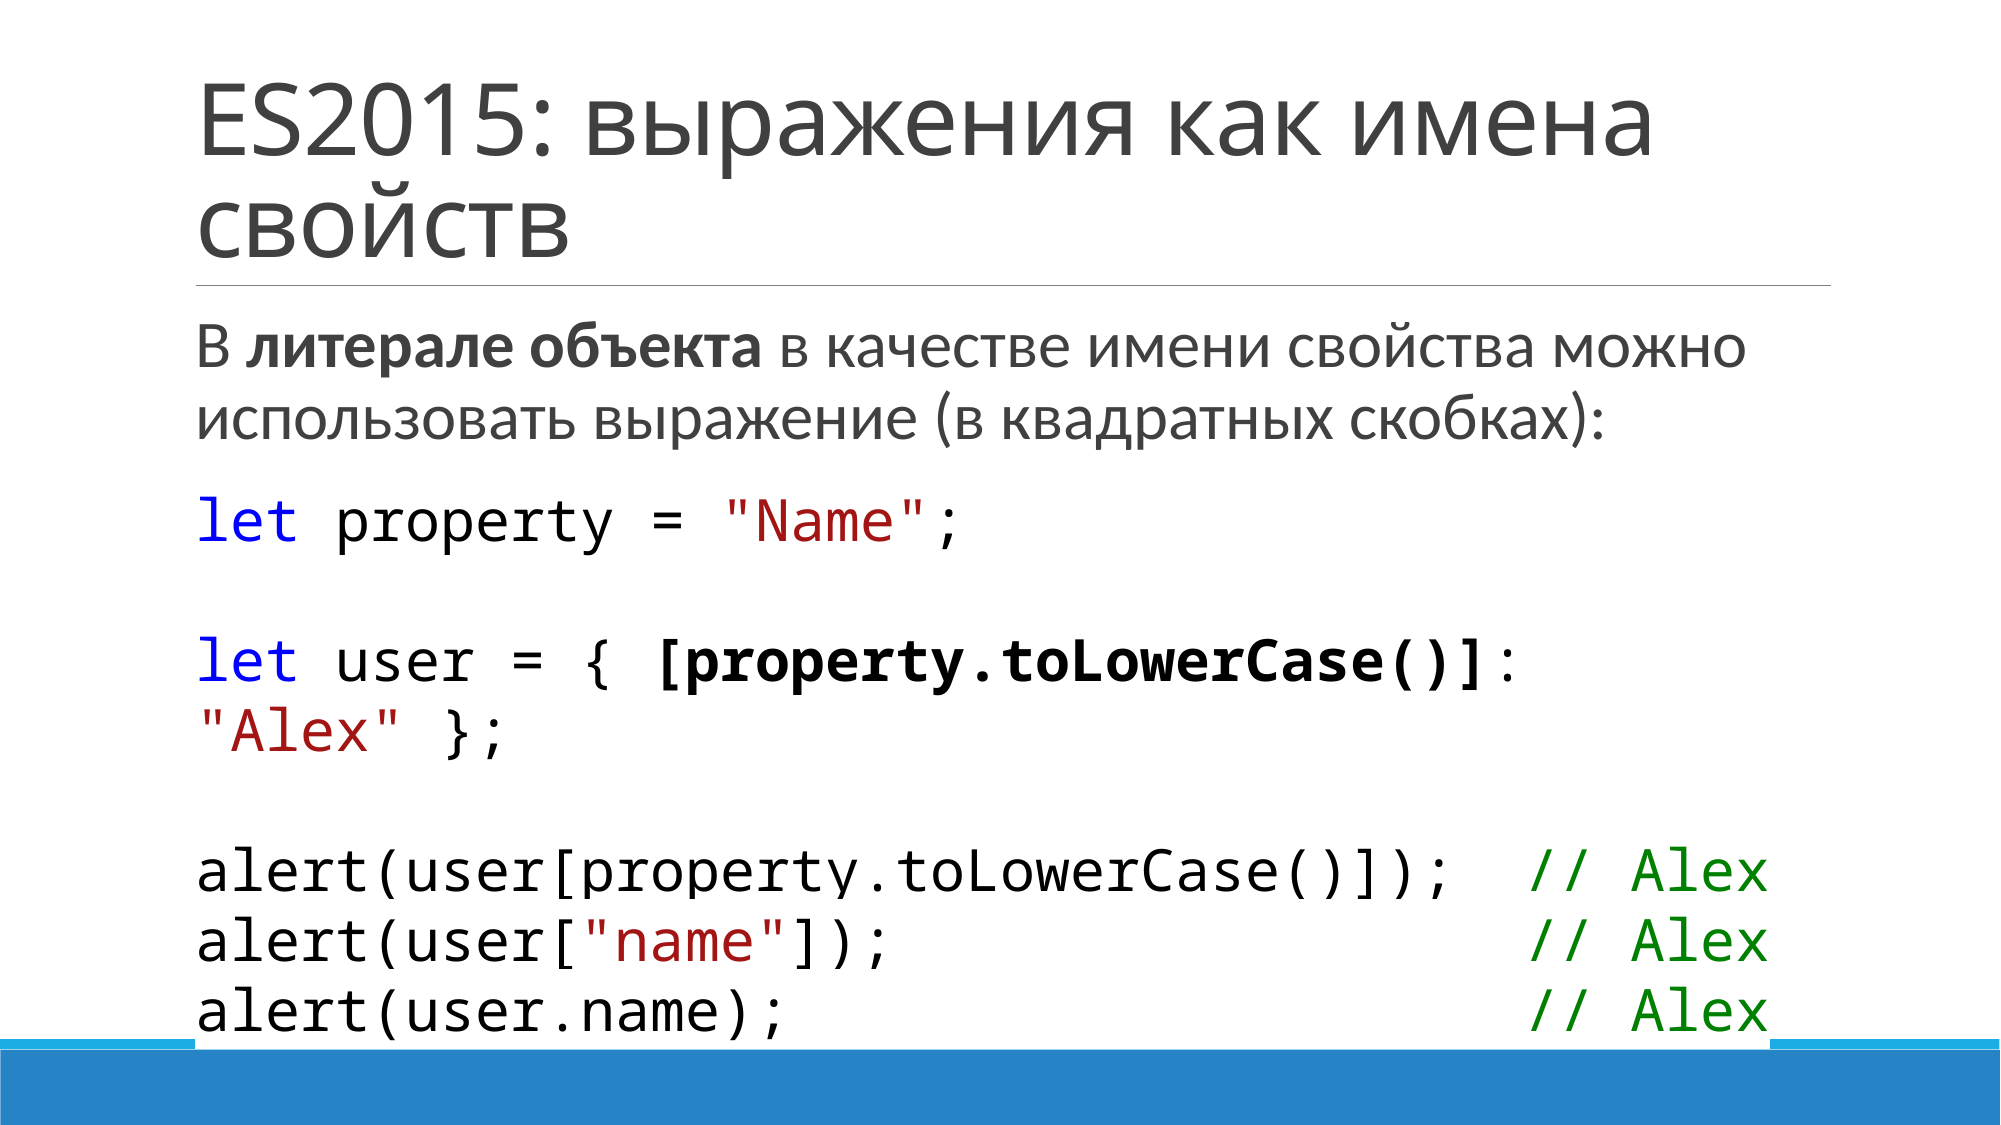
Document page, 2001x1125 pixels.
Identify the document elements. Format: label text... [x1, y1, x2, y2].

title ES2015: выражения как имена свойств [180, 47, 1830, 285]
list В литерале объекта в качестве имени свойства можно использовать выражение (в квадратных скобках): let property = "Name"; let user = { [property.toLowerCase()]: "Alex" }; alert(user[property.toLowerCase()]); // Alex alert(user["name"]); // Alex alert(user.name); // Alex [180, 302, 1830, 963]
